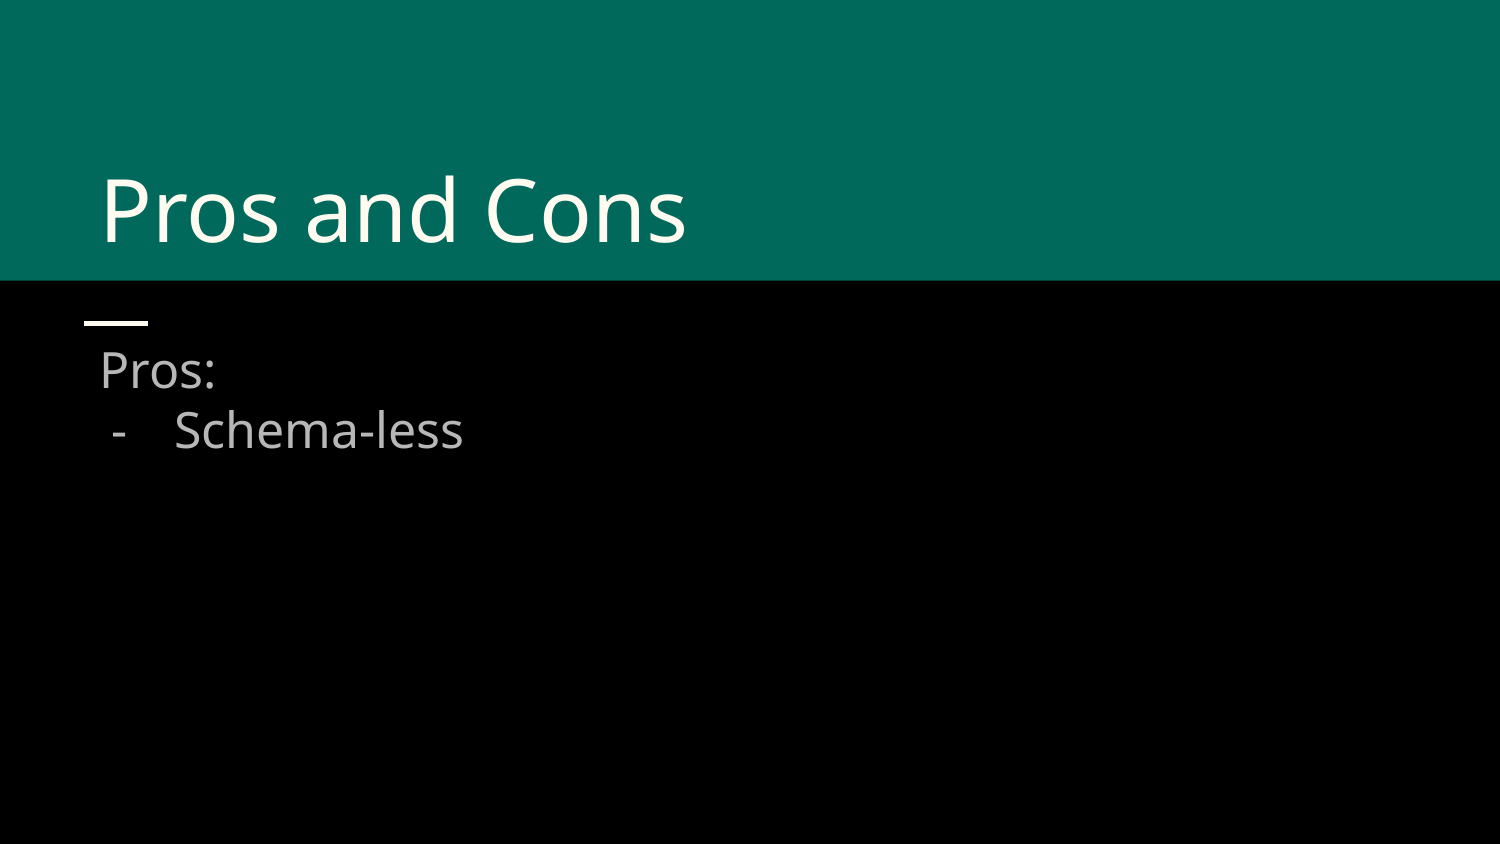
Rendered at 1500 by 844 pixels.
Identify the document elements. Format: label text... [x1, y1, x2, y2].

title Pros and Cons [84, 25, 1416, 275]
subtitle Pros: Schema-less [84, 323, 1416, 765]
